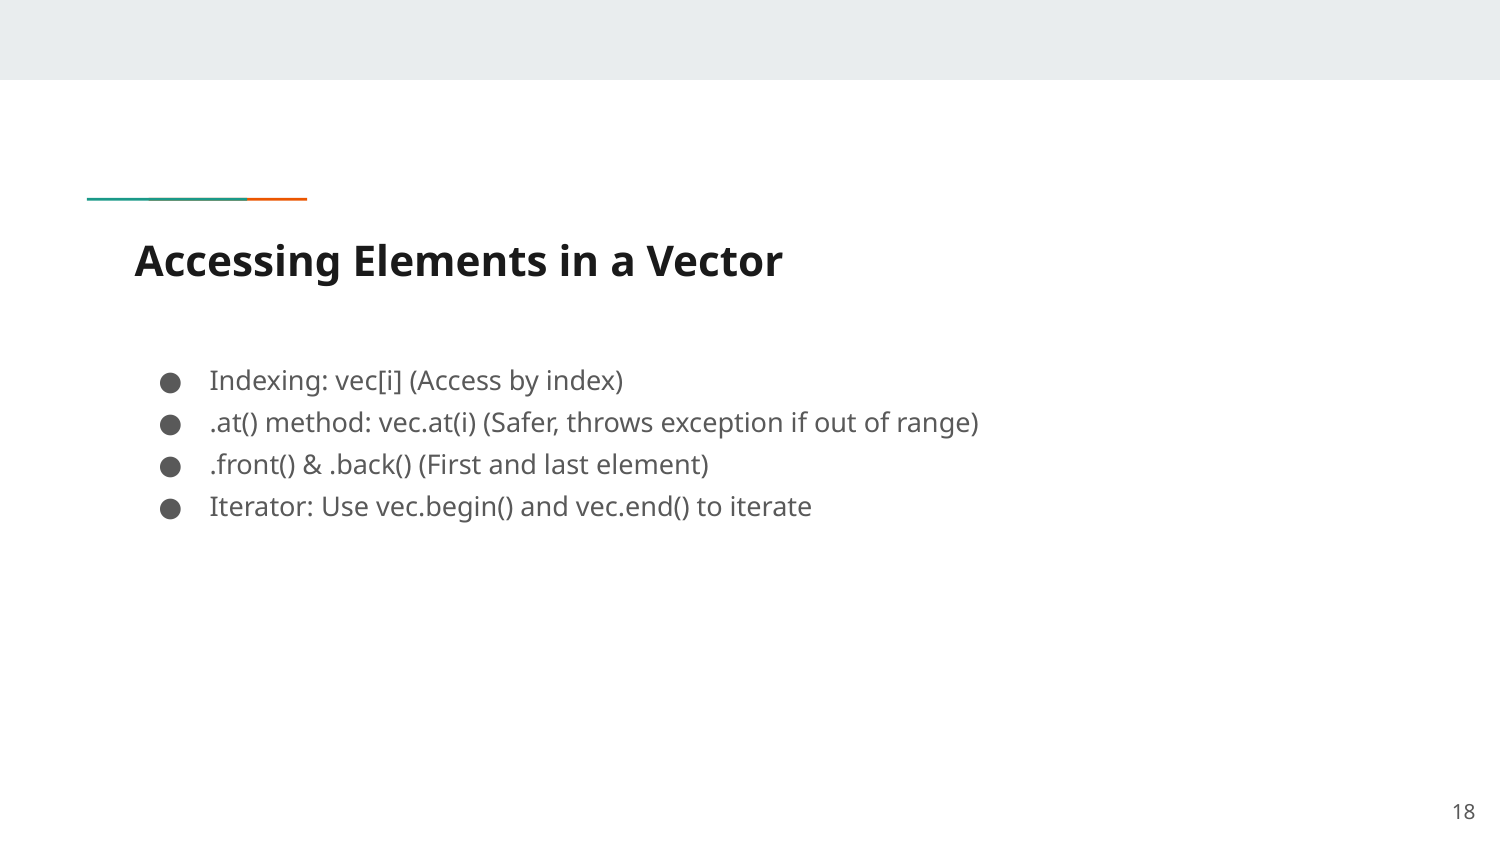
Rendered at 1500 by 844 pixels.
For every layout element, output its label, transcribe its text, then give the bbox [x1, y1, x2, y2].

list Indexing: vec[i] (Access by index) .at() method: vec.at(i) (Safer, throws exception if out of range) .front() & .back() (First and last element) Iterator: Use vec.begin() and vec.end() to iterate [119, 341, 1381, 712]
title Accessing Elements in a Vector [119, 216, 1381, 305]
slide_number ‹#› [1400, 779, 1491, 844]
